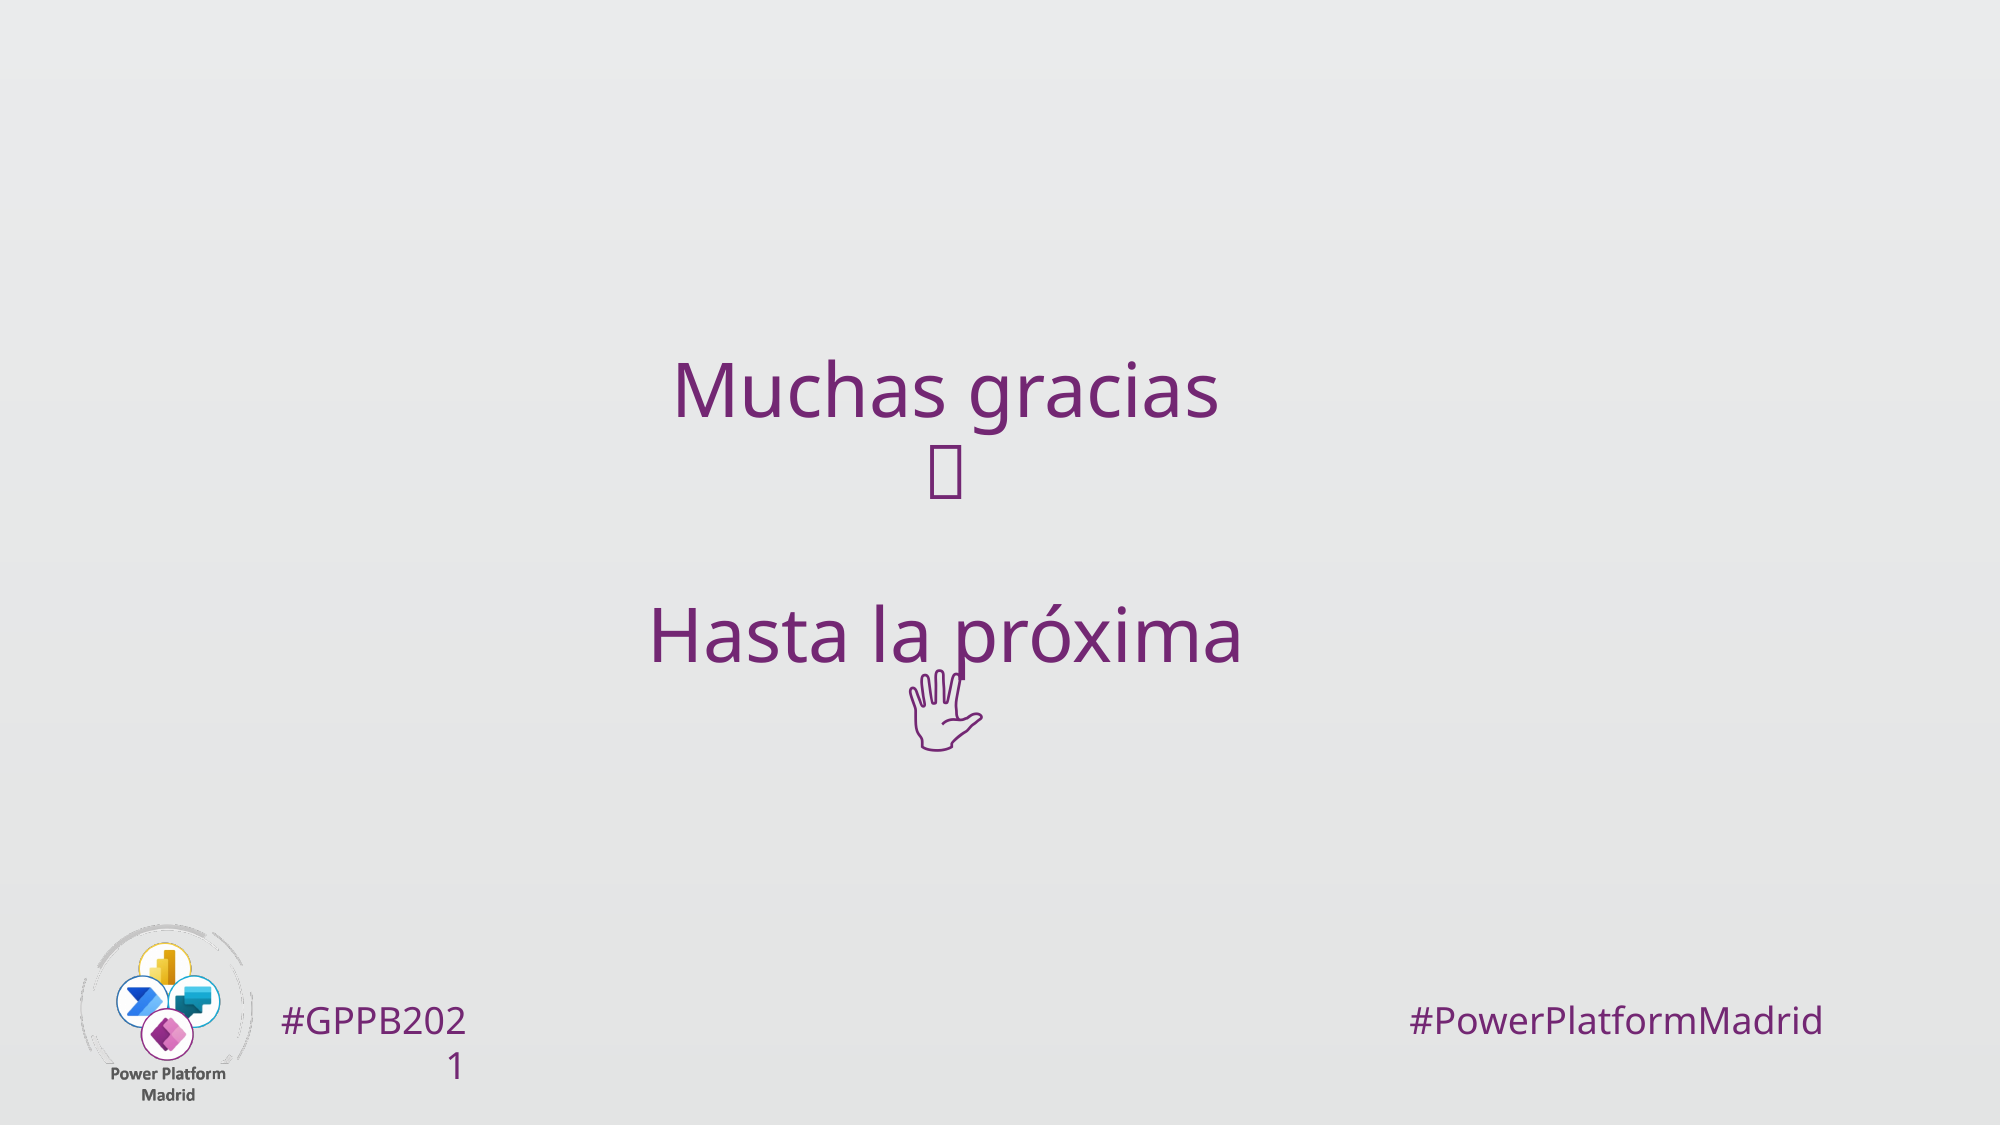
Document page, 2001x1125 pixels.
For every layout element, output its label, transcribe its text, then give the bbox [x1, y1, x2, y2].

title Muchas gracias 👏 Hasta la próxima 🖐 [137, 341, 1755, 771]
picture [80, 924, 253, 1116]
